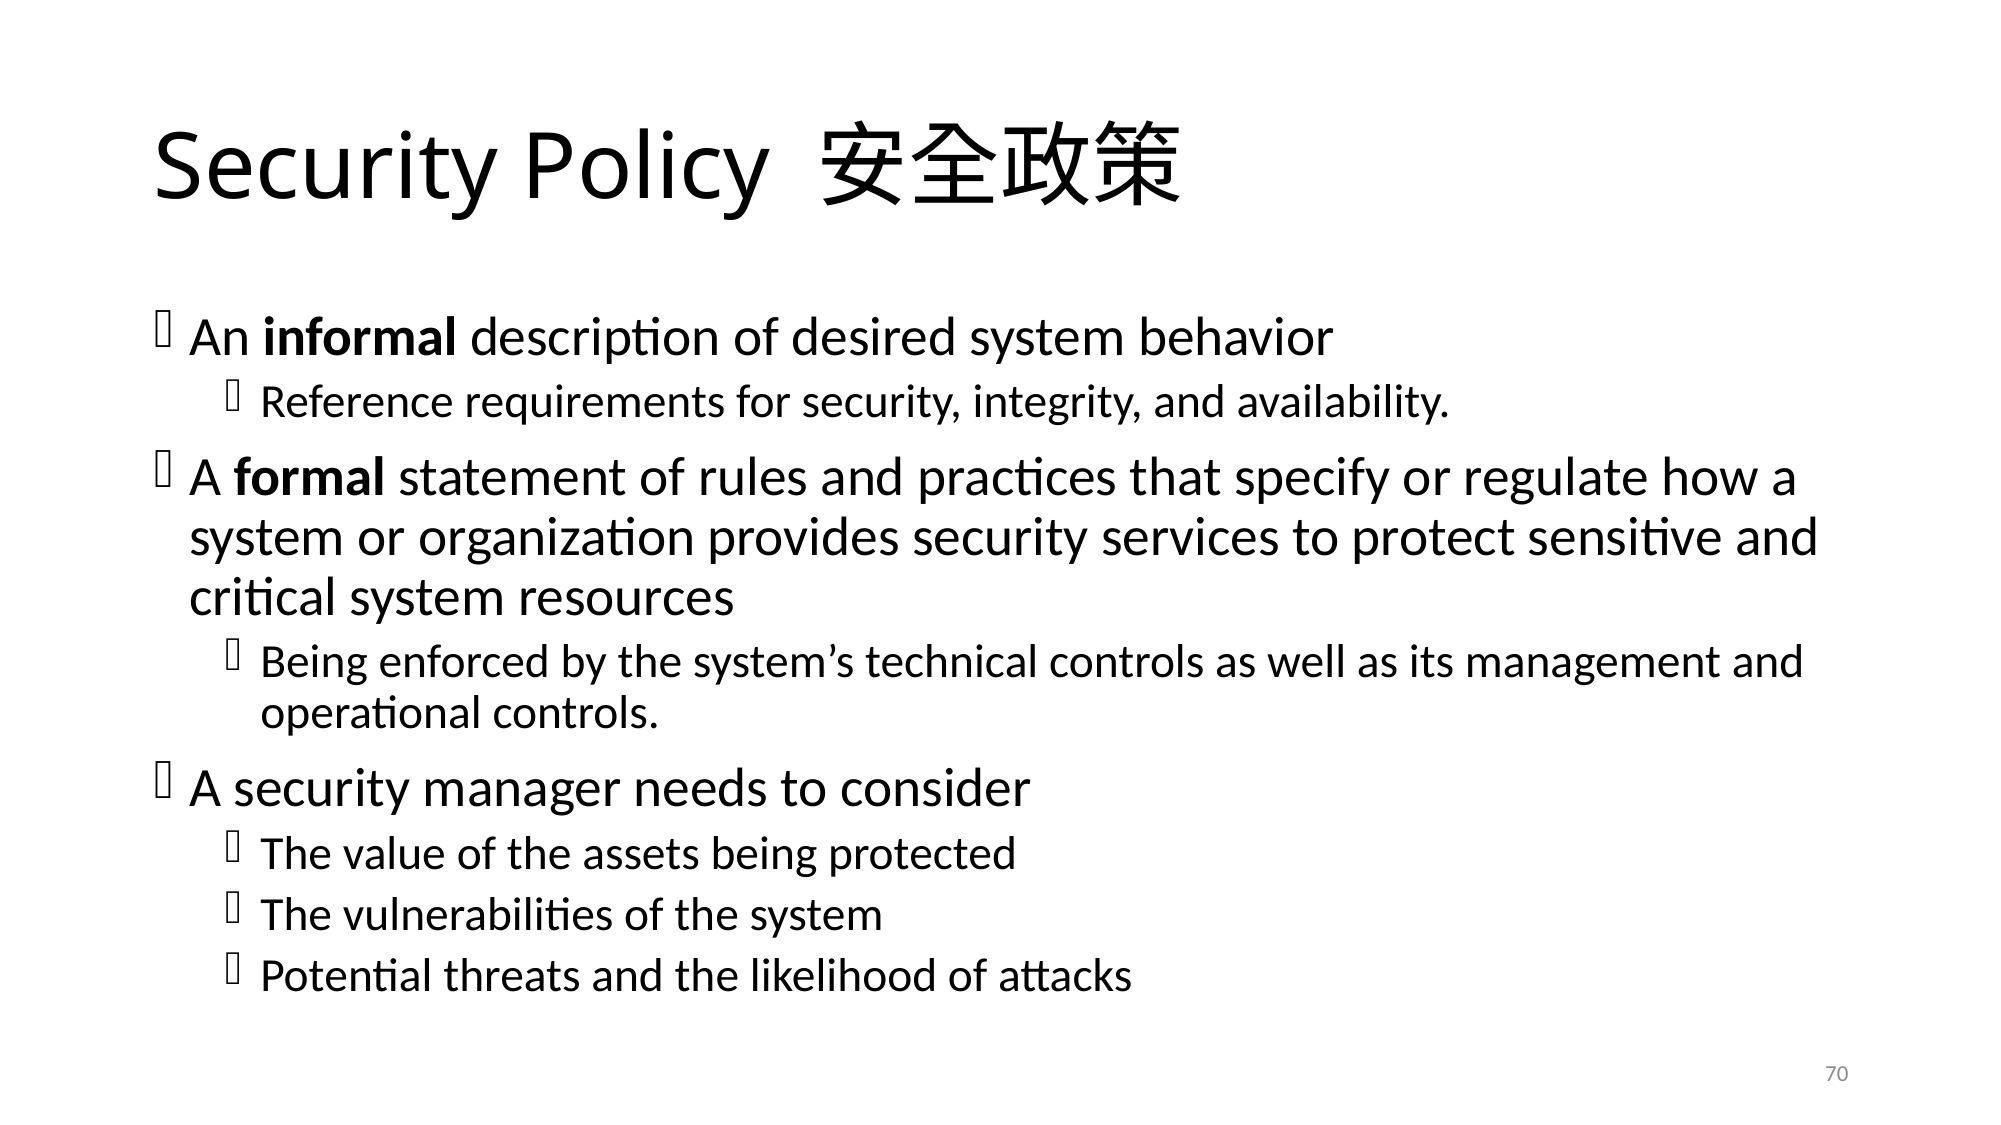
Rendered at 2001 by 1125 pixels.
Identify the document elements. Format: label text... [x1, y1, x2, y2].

list An informal description of desired system behavior Reference requirements for security, integrity, and availability. A formal statement of rules and practices that specify or regulate how a system or organization provides security services to protect sensitive and critical system resources Being enforced by the system’s technical controls as well as its management and operational controls. A security manager needs to consider The value of the assets being protected The vulnerabilities of the system Potential threats and the likelihood of attacks [138, 299, 1864, 1014]
title Security Policy 安全政策 [138, 60, 1864, 278]
slide_number 70 [1413, 1042, 1864, 1103]
